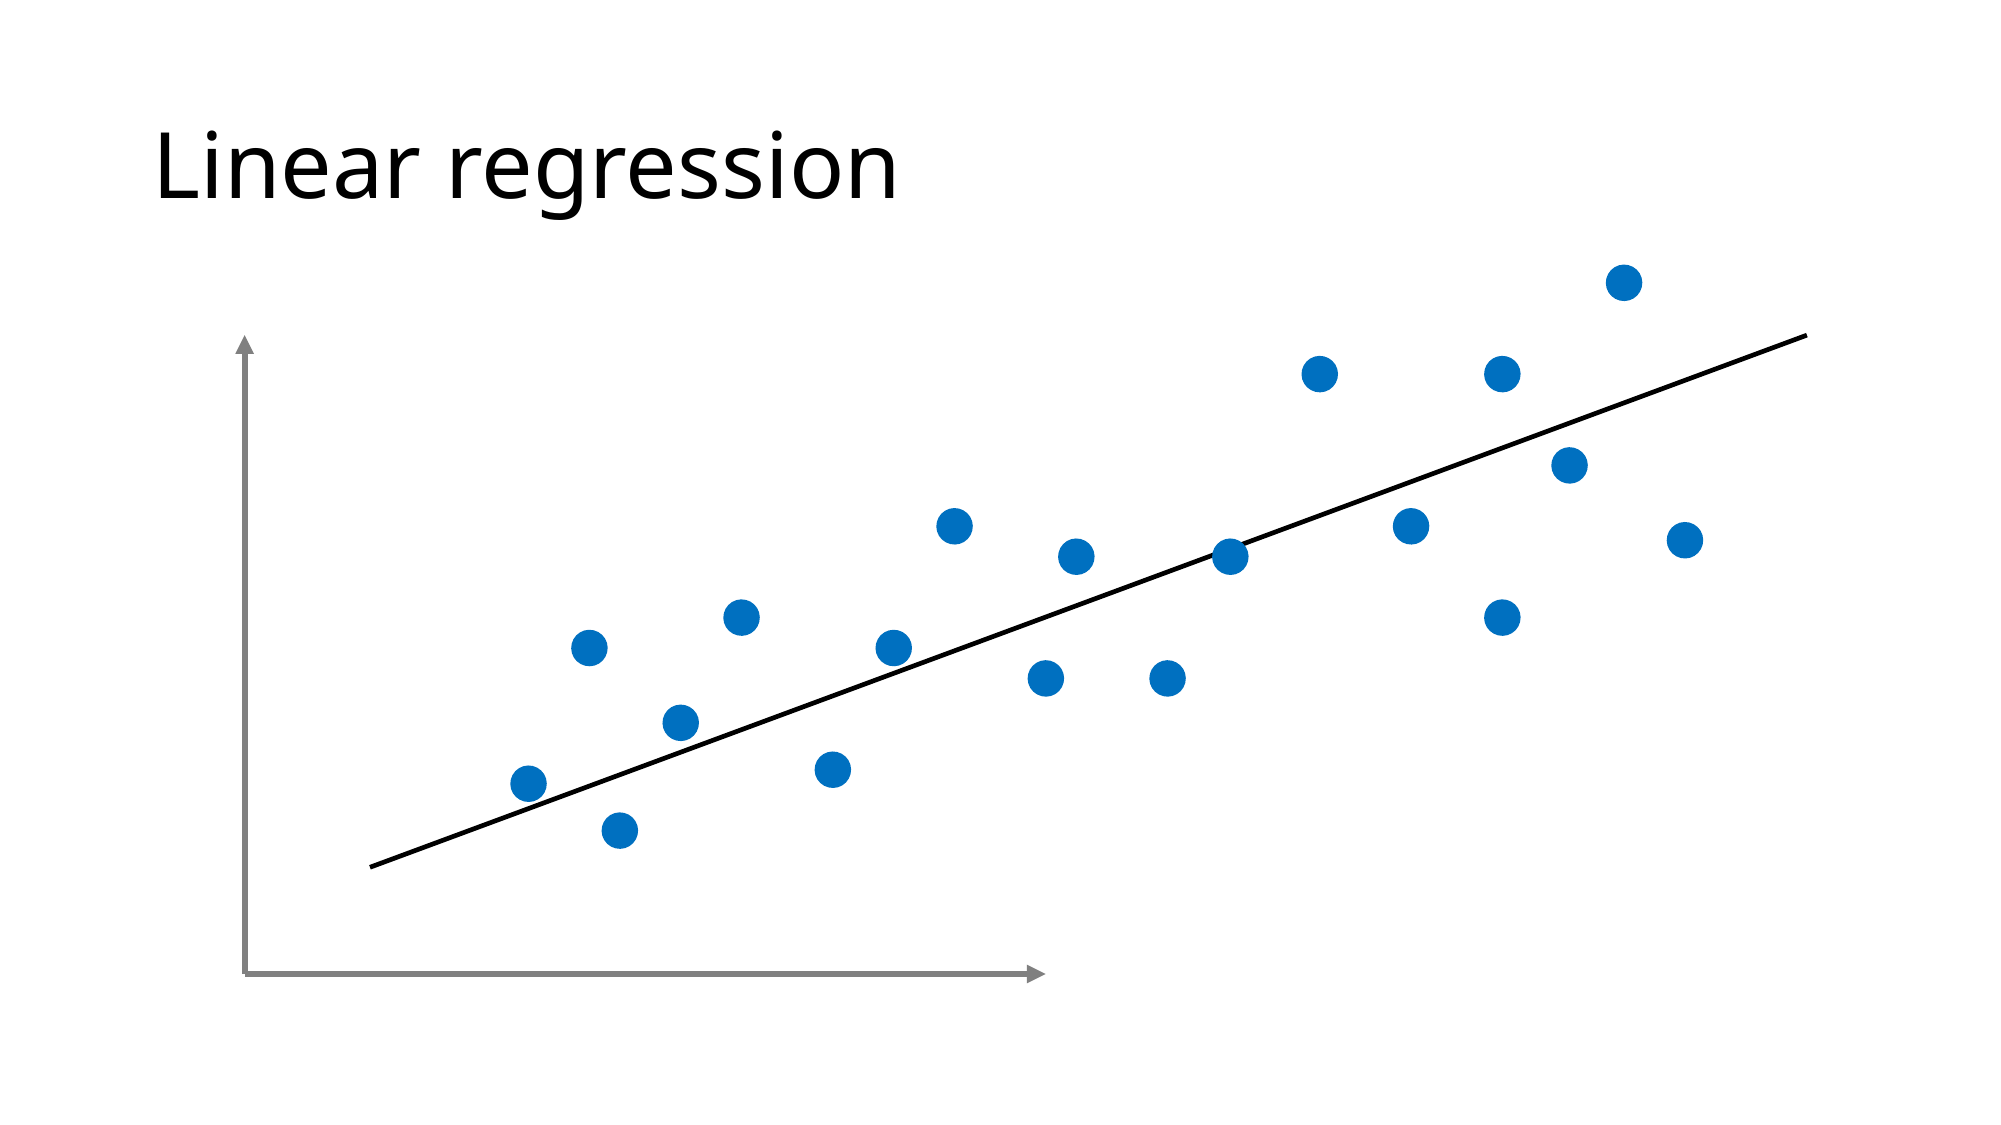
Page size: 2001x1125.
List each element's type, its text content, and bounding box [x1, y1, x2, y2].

title Linear regression [137, 59, 1863, 278]
text_box [1149, 660, 1186, 697]
text_box [1212, 538, 1249, 575]
text_box [1605, 264, 1643, 302]
text_box [1484, 599, 1521, 636]
text_box [1058, 538, 1095, 575]
text_box [1392, 508, 1430, 545]
text_box [1484, 355, 1521, 393]
text_box [1301, 355, 1339, 393]
text_box [1551, 447, 1588, 484]
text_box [244, 335, 1046, 975]
text_box [1666, 521, 1704, 559]
text_box [1046, 660, 1065, 697]
